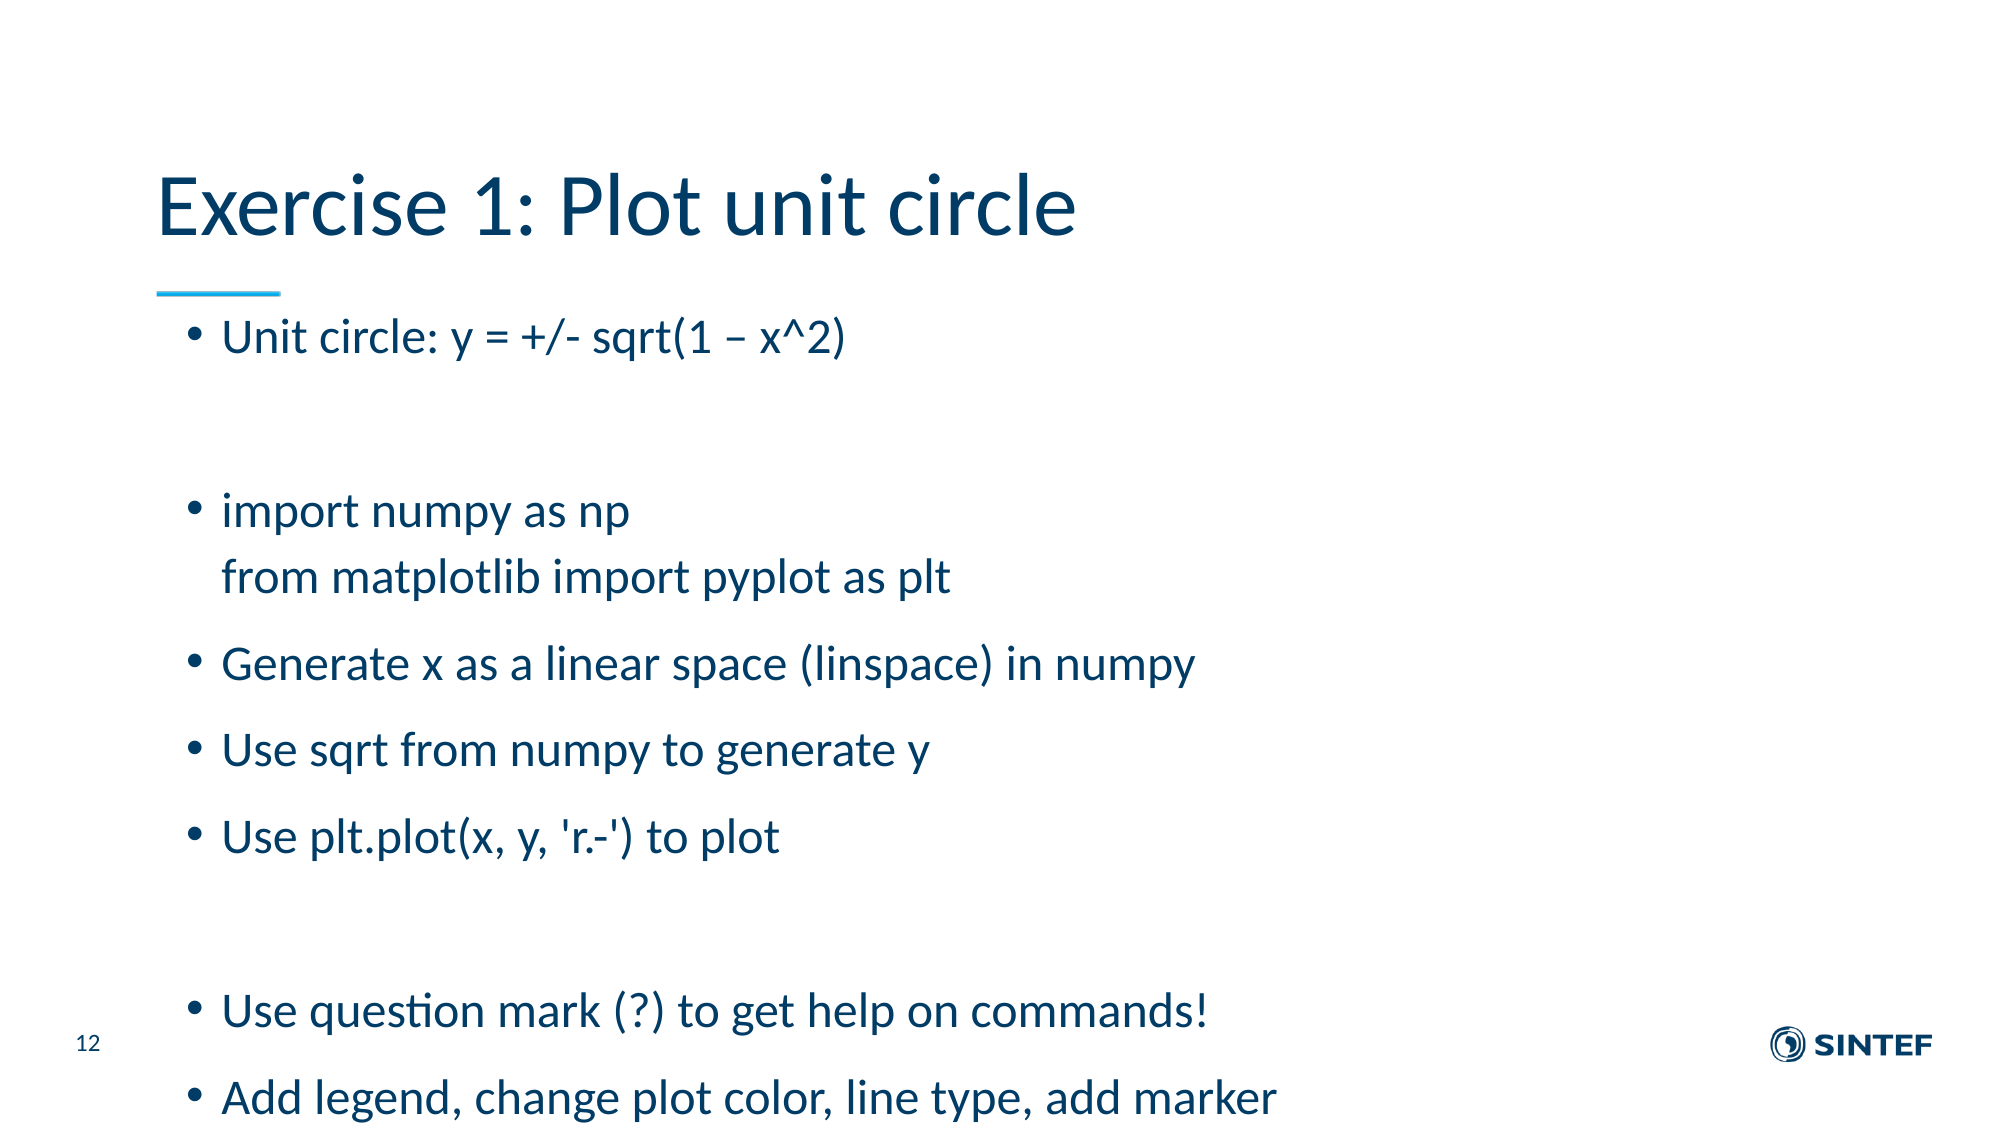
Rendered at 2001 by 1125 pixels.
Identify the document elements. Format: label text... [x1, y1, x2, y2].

list Unit circle: y = +/- sqrt(1 – x^2) import numpy as np from matplotlib import pyplot as plt Generate x as a linear space (linspace) in numpy Use sqrt from numpy to generate y Use plt.plot(x, y, 'r.-') to plot Use question mark (?) to get help on commands! Add legend, change plot color, line type, add marker [156, 297, 1634, 1005]
picture [1770, 1026, 1932, 1062]
title Exercise 1: Plot unit circle [156, 145, 1634, 297]
slide_number 12 [75, 1026, 126, 1057]
